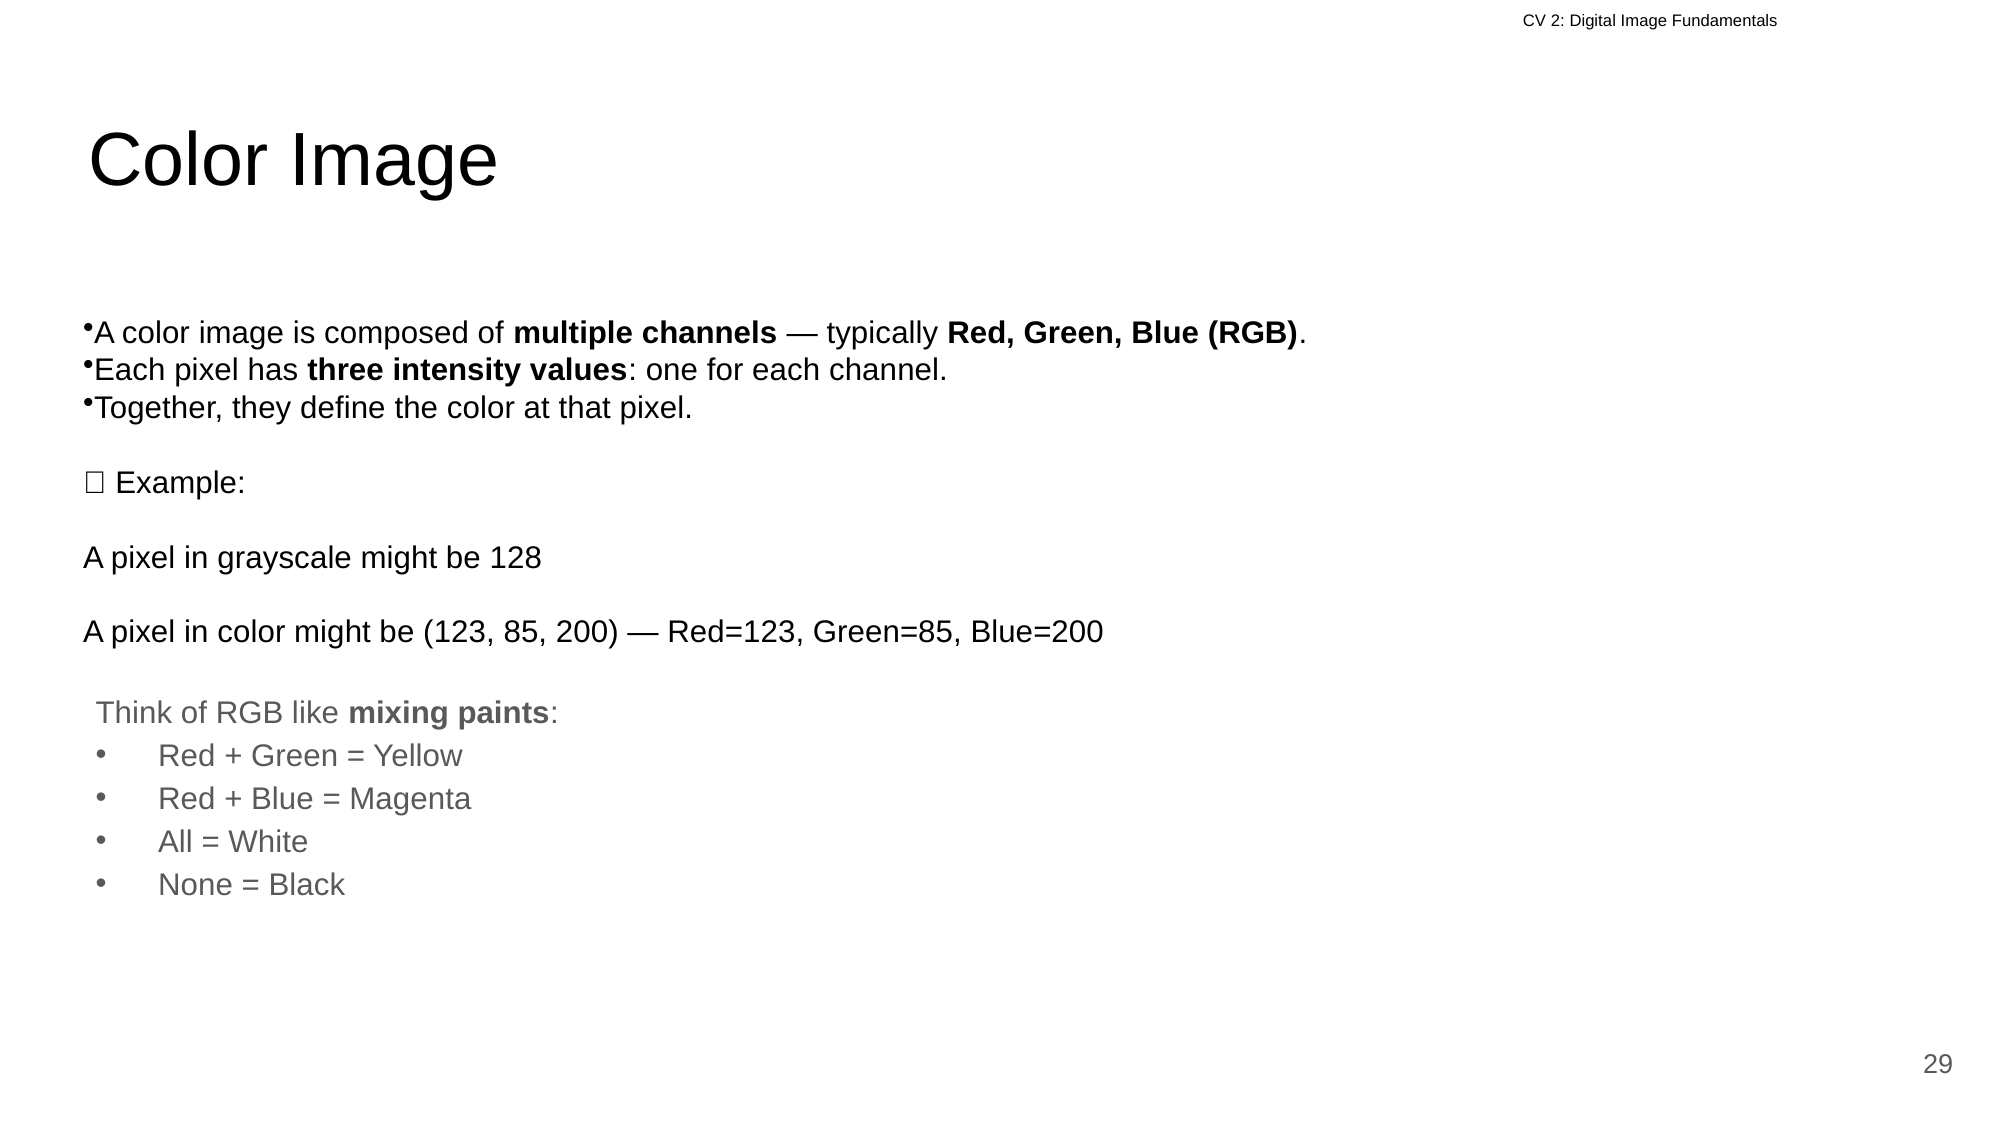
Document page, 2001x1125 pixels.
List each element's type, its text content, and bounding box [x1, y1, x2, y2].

title Color Image [68, 97, 1932, 223]
slide_number 29 [1853, 1019, 1974, 1106]
list A color image is composed of multiple channels — typically Red, Green, Blue (RGB). Each pixel has three intensity values: one for each channel. Together, they define the color at that pixel. 📌 Example: A pixel in grayscale might be 128 A pixel in color might be (123, 85, 200) — Red=123, Green=85, Blue=200 Think of RGB like mixing paints: Red + Green = Yellow Red + Blue = Magenta All = White None = Black [68, 299, 1332, 953]
